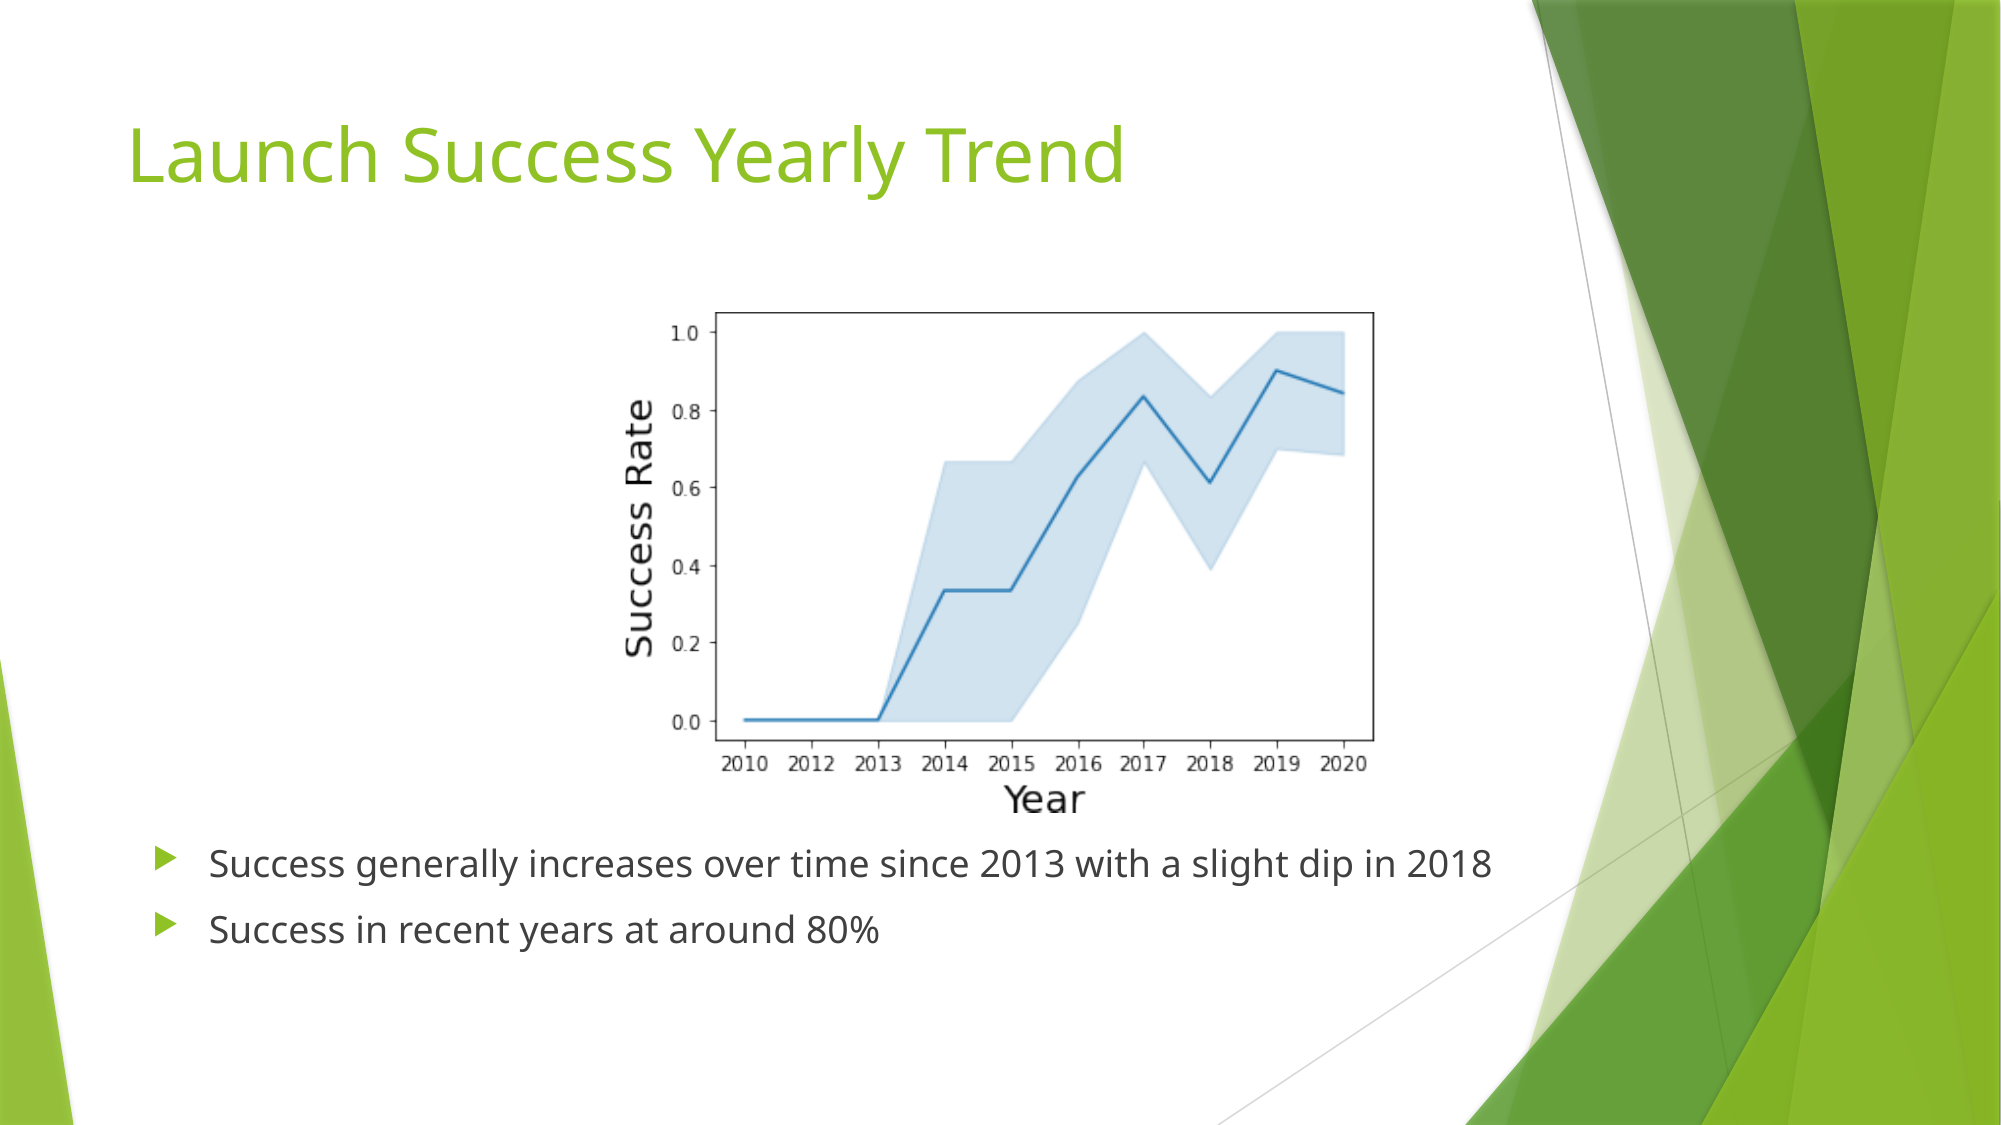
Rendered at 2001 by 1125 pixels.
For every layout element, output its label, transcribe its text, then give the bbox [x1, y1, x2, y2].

title Launch Success Yearly Trend [111, 99, 1522, 317]
list Success generally increases over time since 2013 with a slight dip in 2018 Success in recent years at around 80% [137, 832, 1863, 1014]
text_box [625, 312, 1375, 813]
